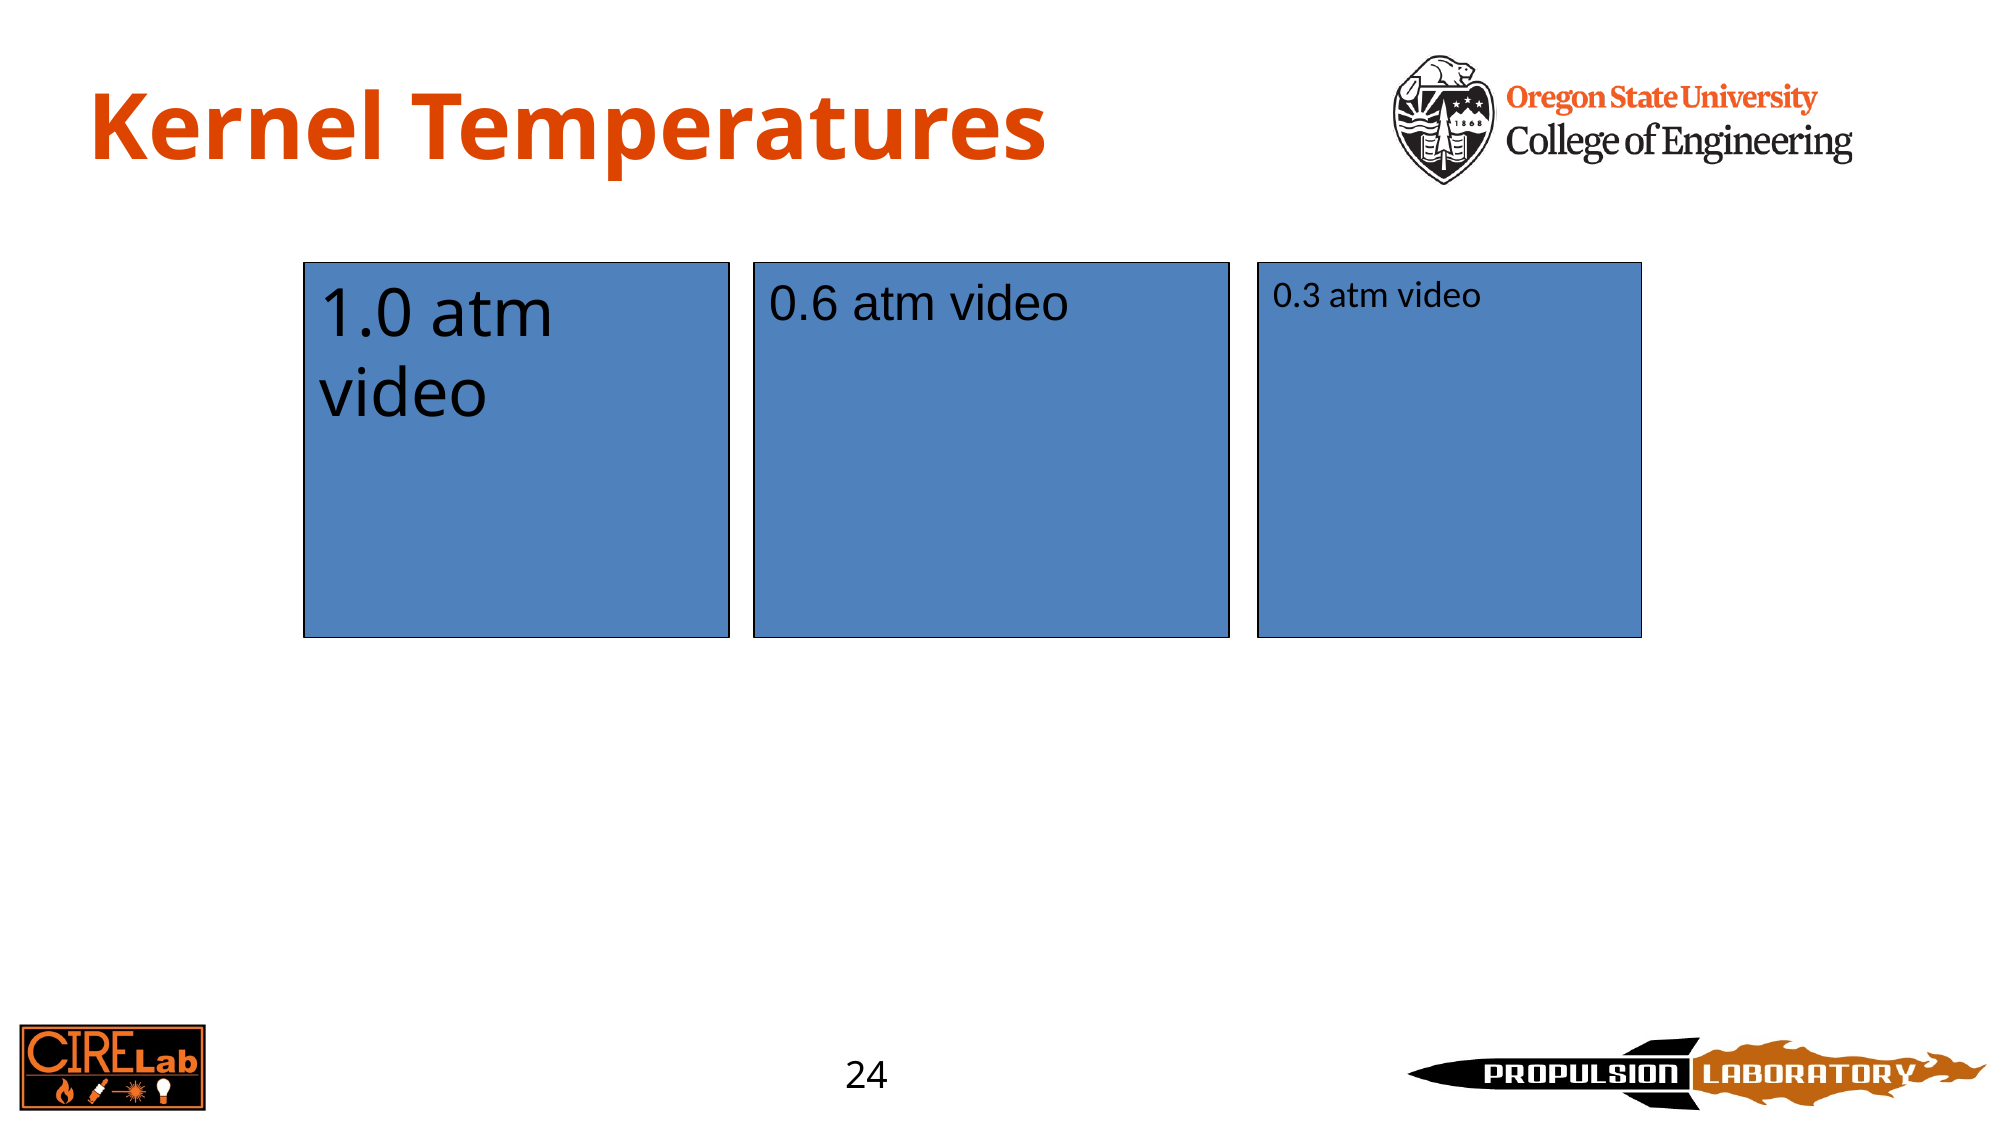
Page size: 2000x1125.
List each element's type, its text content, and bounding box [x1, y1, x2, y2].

text_box 0.6 atm video [754, 262, 1230, 638]
picture [19, 1024, 206, 1111]
footer 24 [549, 1043, 1183, 1104]
text_box 0.3 atm video [1258, 262, 1642, 638]
picture [1401, 1034, 1990, 1112]
text_box 1.0 atm video [304, 262, 730, 638]
title Kernel Temperatures [72, 60, 1379, 256]
